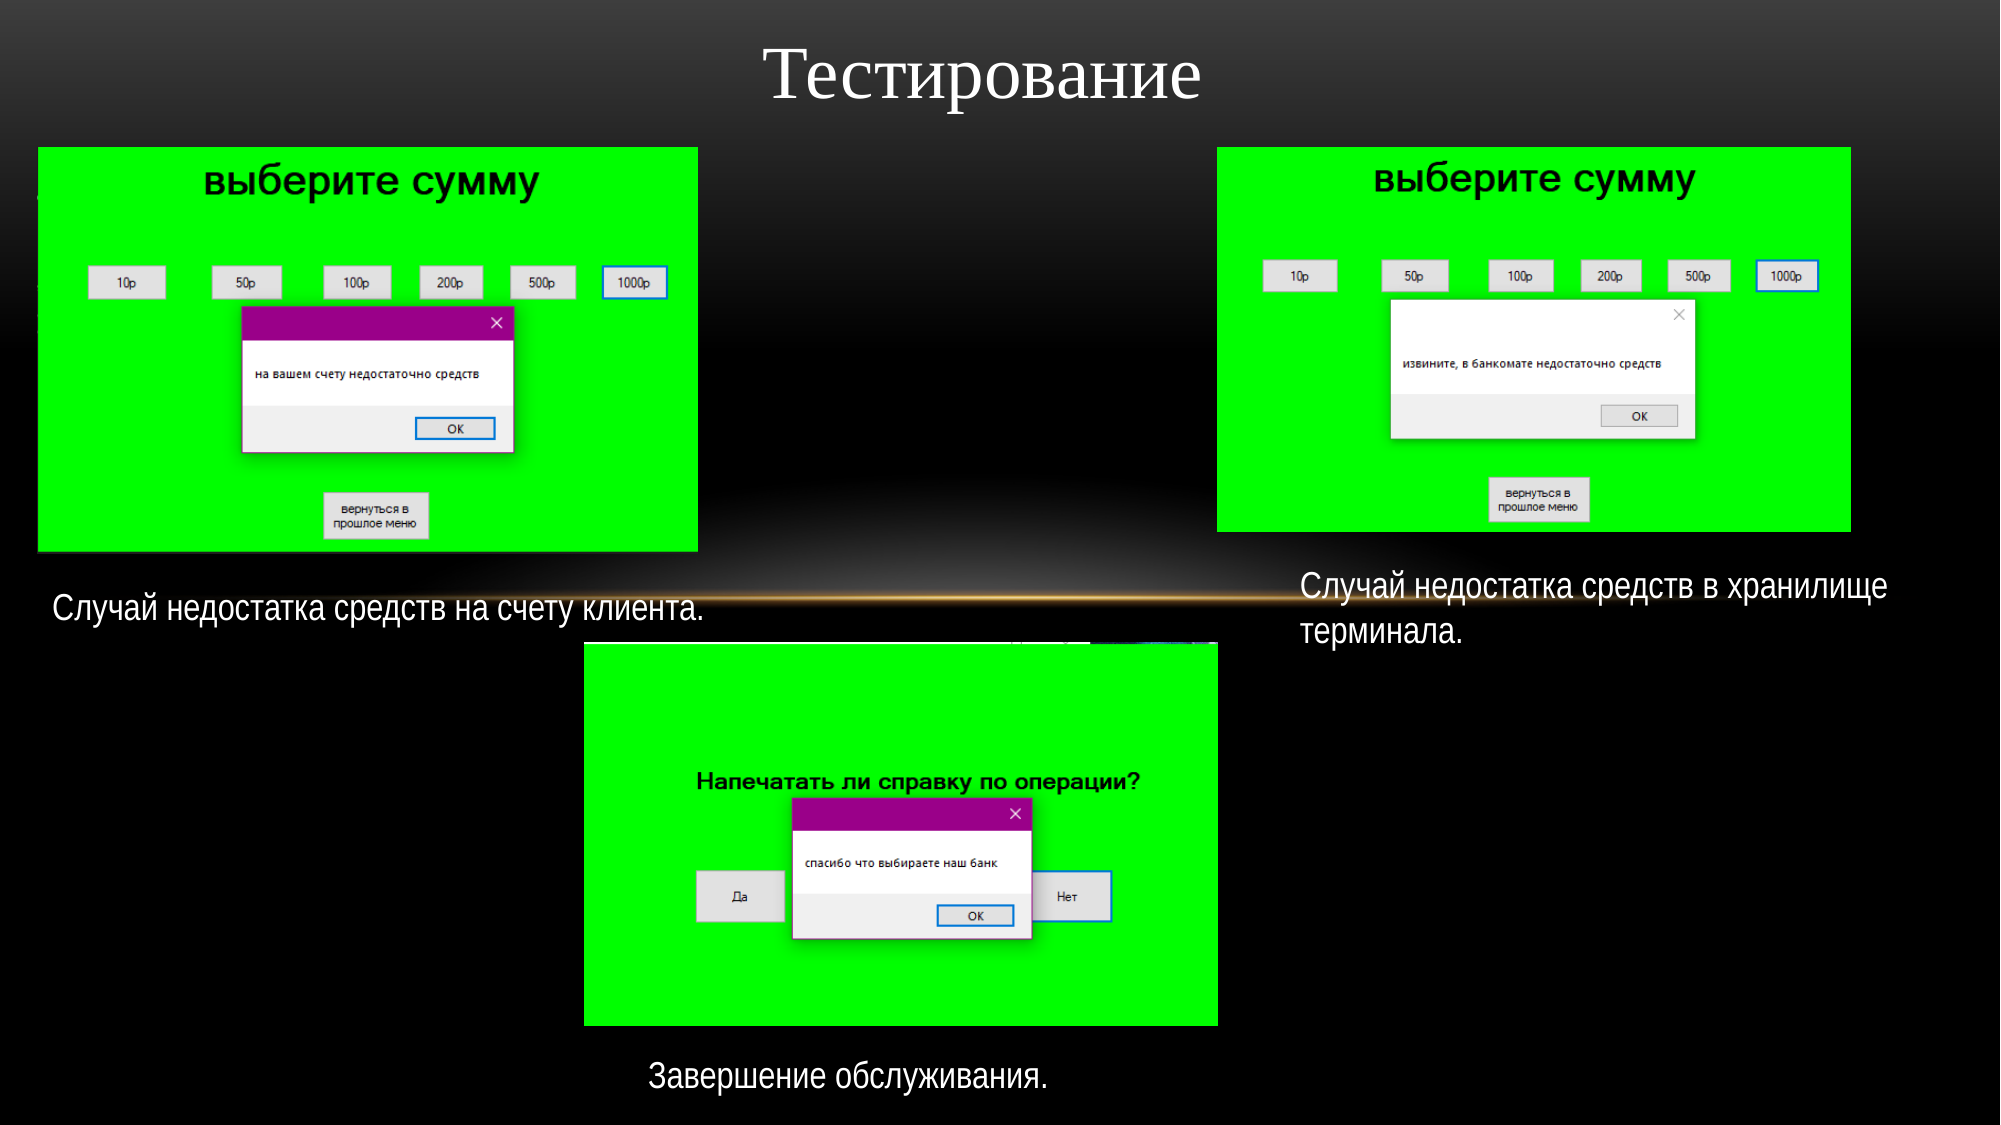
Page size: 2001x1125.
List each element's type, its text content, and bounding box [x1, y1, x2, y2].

text_box Тестирование [747, 16, 1257, 121]
text_box Случай недостатка средств в хранилище терминала. [1285, 553, 1980, 659]
picture [0, 0, 2000, 1026]
text_box Завершение обслуживания. [633, 1043, 1328, 1103]
text_box Случай недостатка средств на счету клиента. [37, 575, 732, 636]
